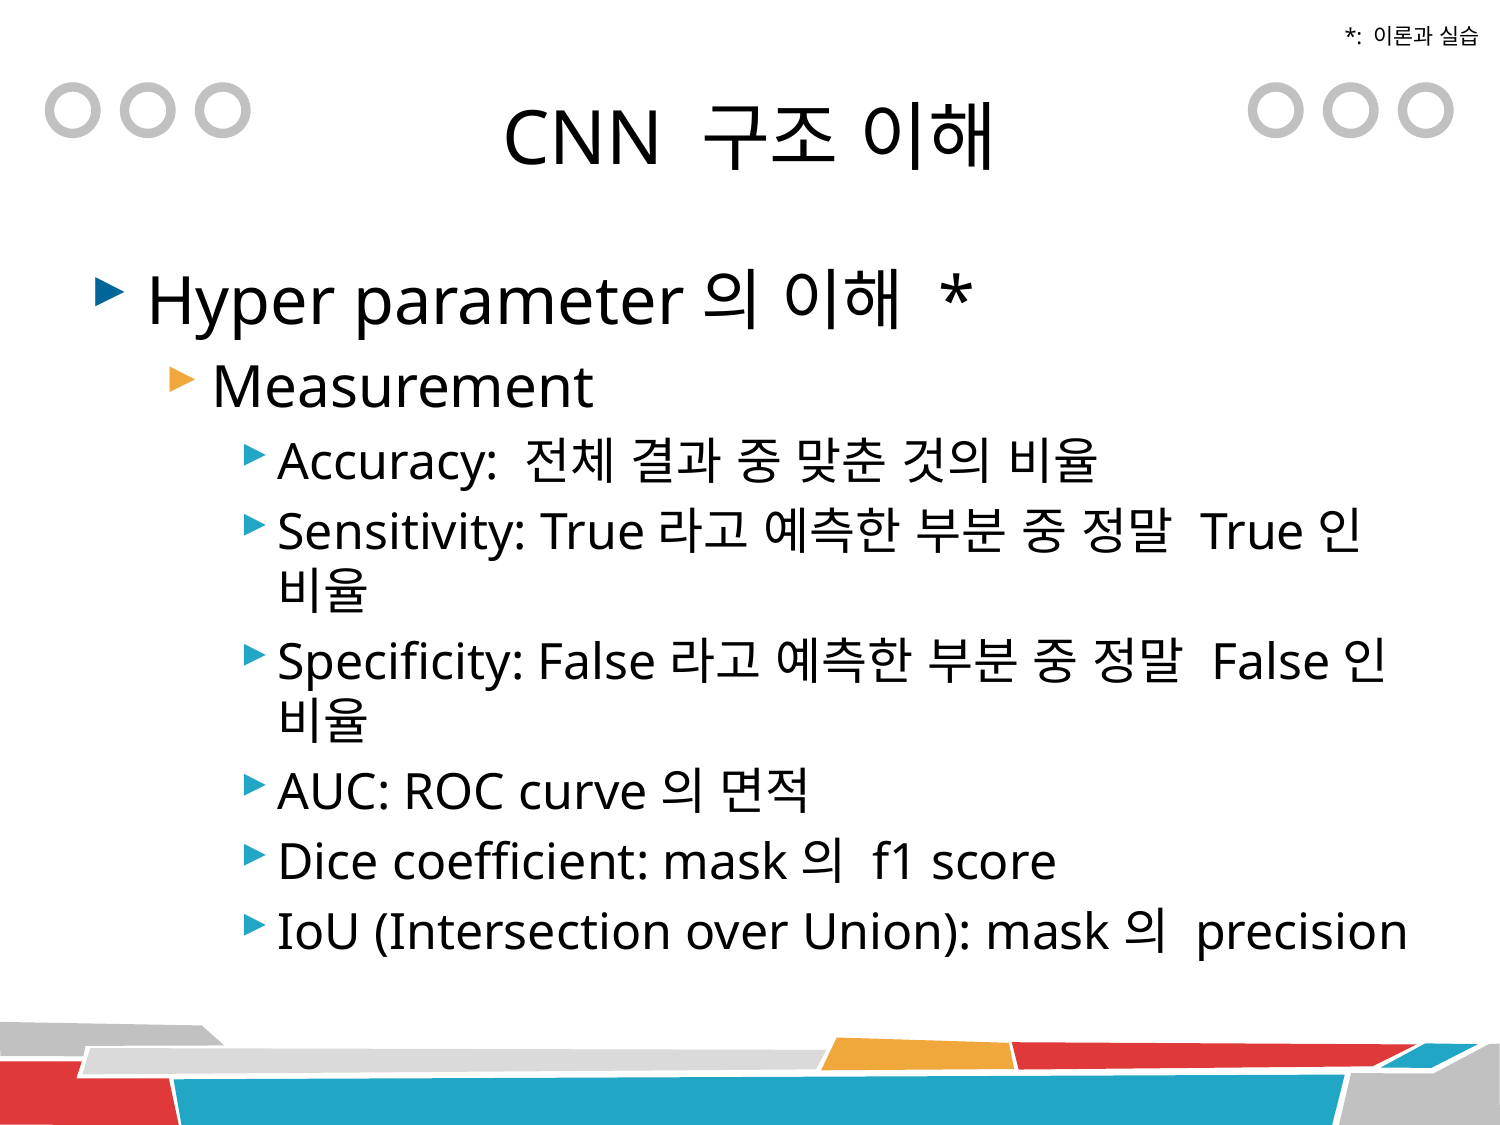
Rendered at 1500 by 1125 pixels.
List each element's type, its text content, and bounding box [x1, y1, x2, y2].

text_box *: 이론과 실습 [1329, 15, 1495, 57]
list Hyper parameter의 이해 * Measurement Accuracy: 전체 결과 중 맞춘 것의 비율 Sensitivity: True라고 예측한 부분 중 정말 True인 비율 Specificity: False라고 예측한 부분 중 정말 False인 비율 AUC: ROC curve의 면적 Dice coefficient: mask의 f1 score IoU (Intersection over Union): mask의 precision [75, 250, 1483, 1005]
title CNN 구조 이해 [262, 18, 1238, 206]
